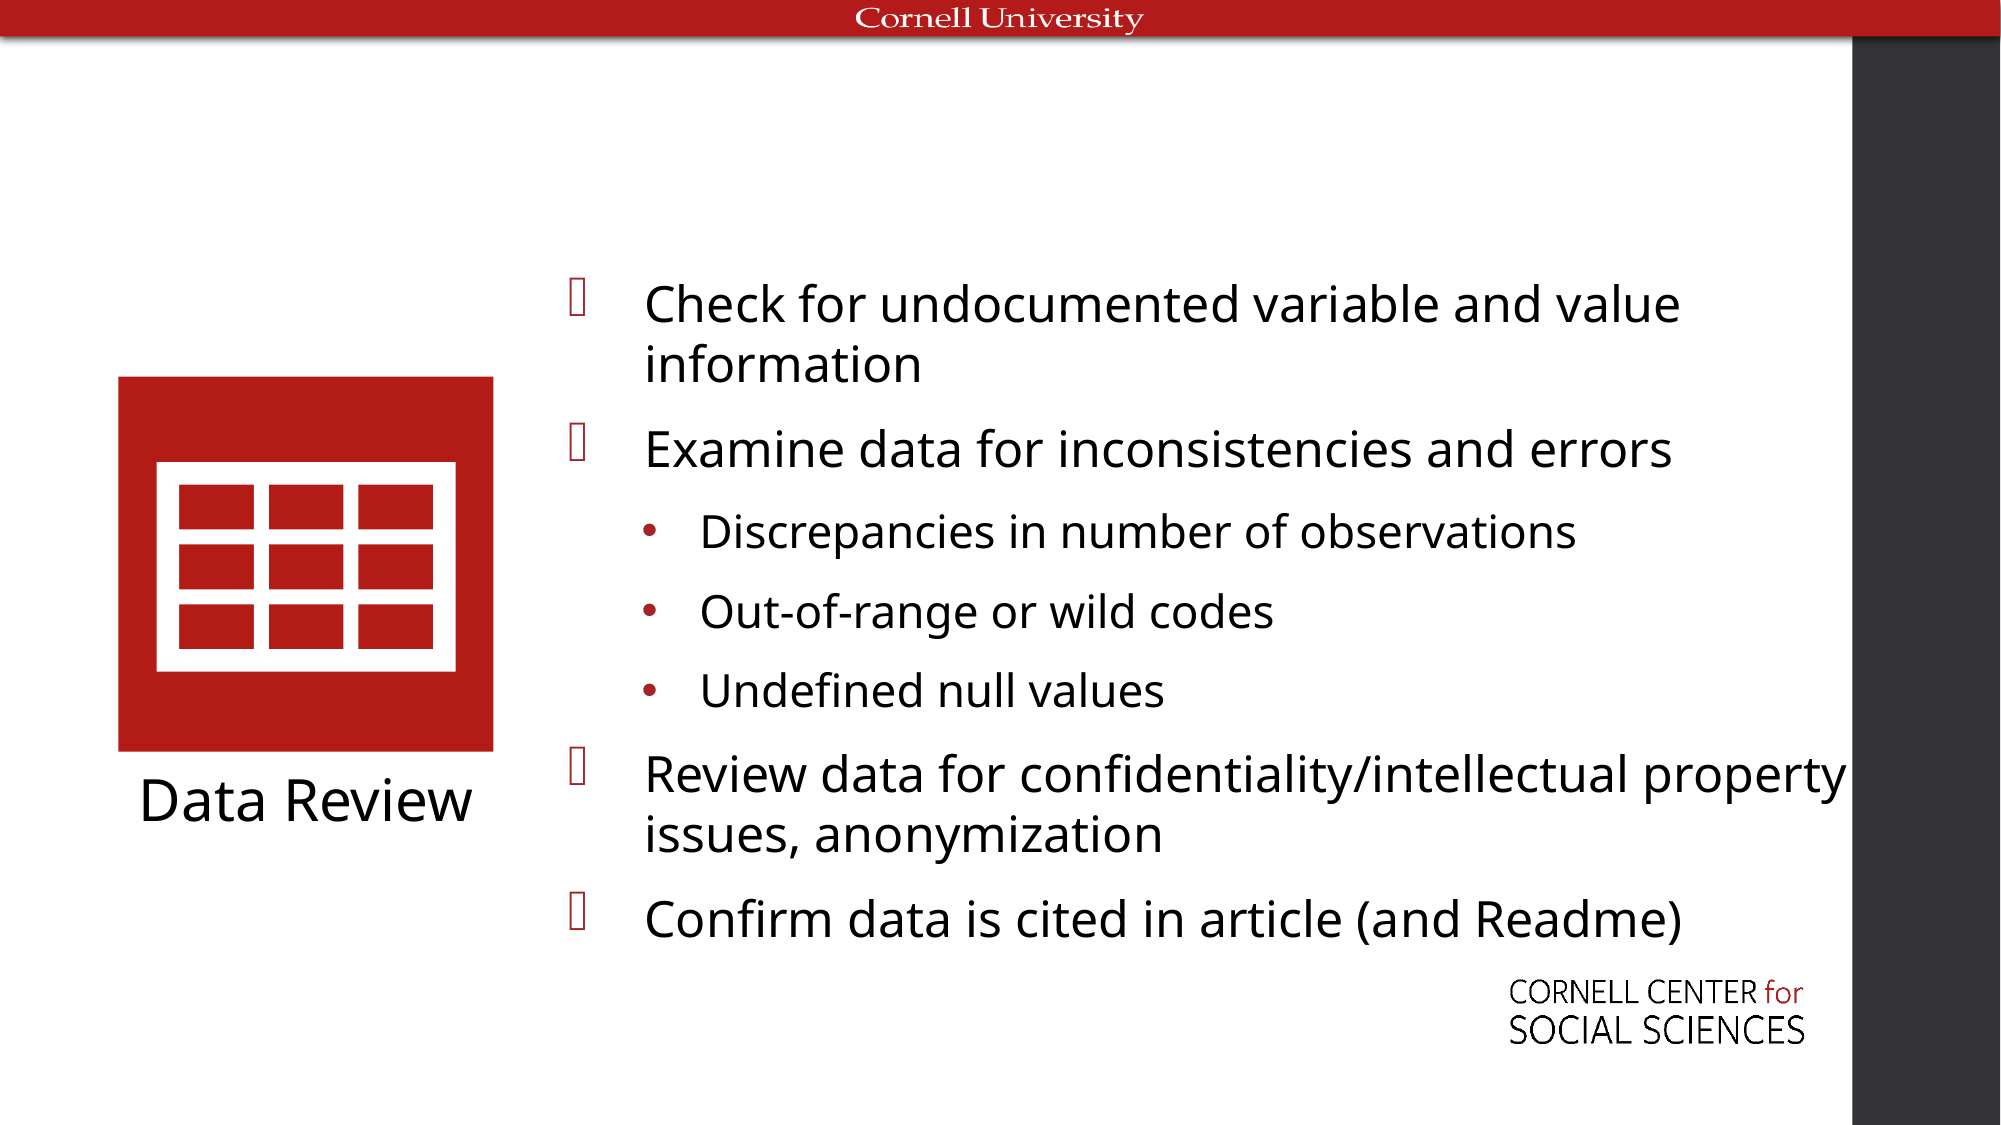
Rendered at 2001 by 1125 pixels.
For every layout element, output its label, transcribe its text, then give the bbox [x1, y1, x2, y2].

picture [846, 0, 1144, 60]
picture [155, 461, 457, 673]
text_box [117, 376, 494, 753]
text_box Data Review [118, 755, 494, 841]
text_box Check for undocumented variable and value information Examine data for inconsistencies and errors Discrepancies in number of observations Out-of-range or wild codes Undefined null values Review data for confidentiality/intellectual property issues, anonymization Confirm data is cited in article (and Readme) [553, 264, 1882, 1040]
picture [1506, 975, 1807, 1048]
